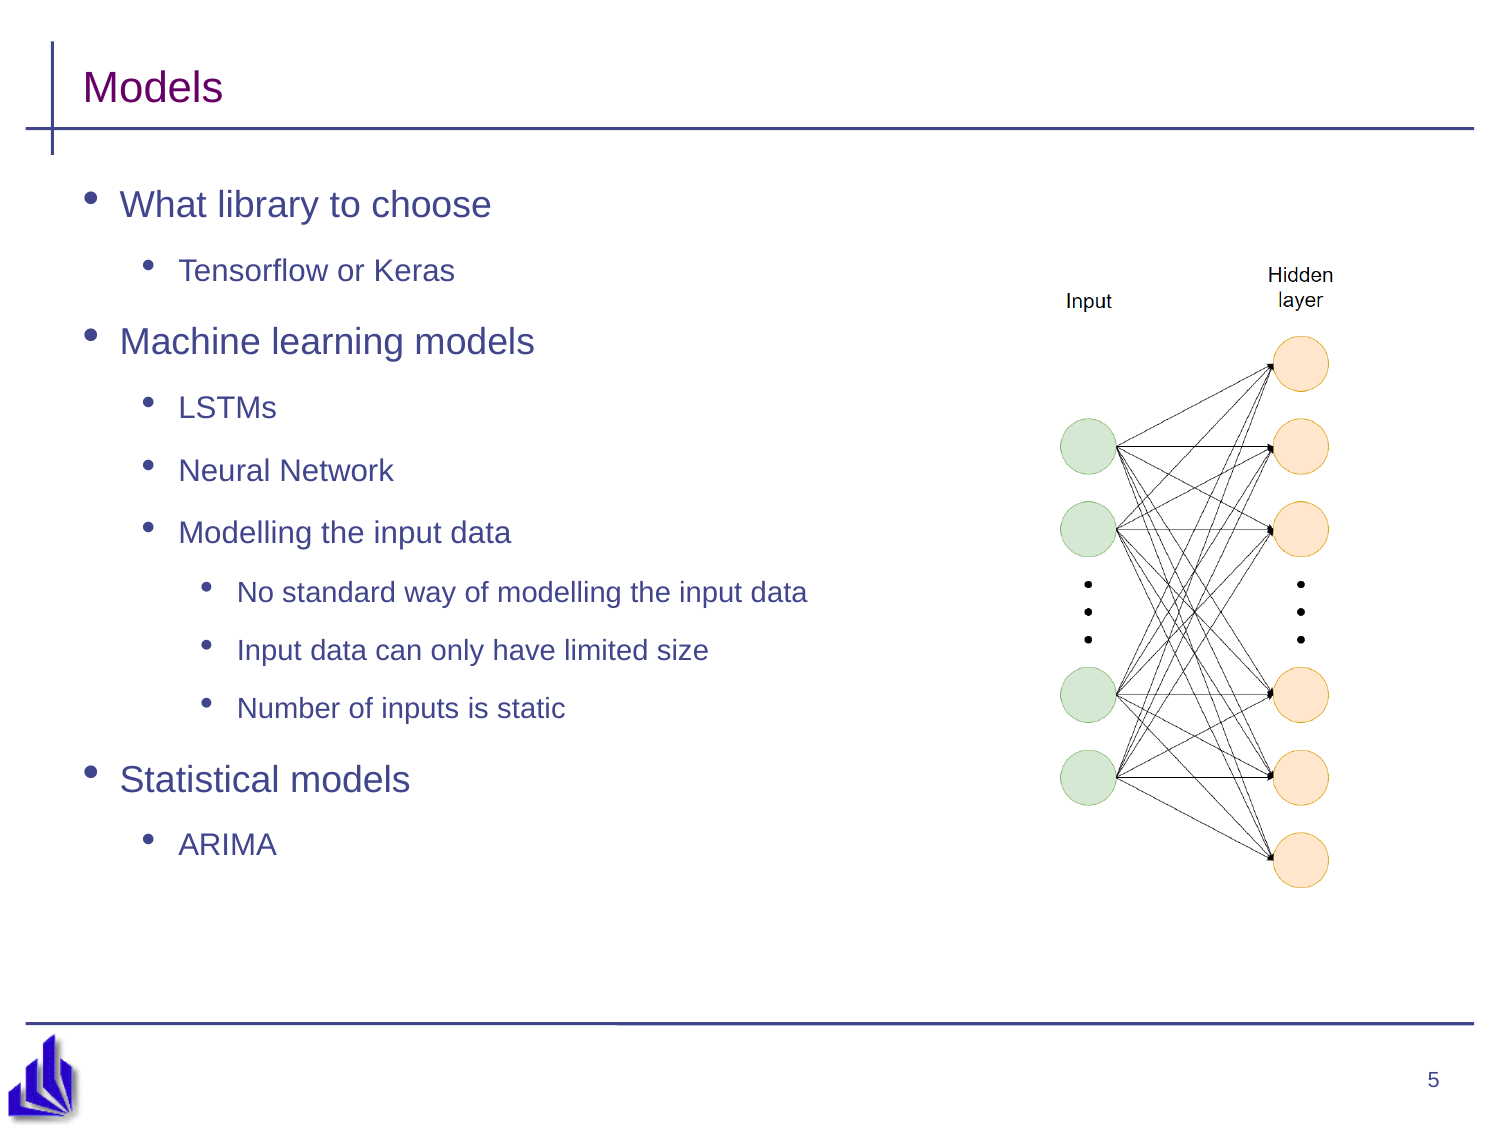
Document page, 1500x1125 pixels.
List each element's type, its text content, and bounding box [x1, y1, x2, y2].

picture [1060, 263, 1346, 889]
list What library to choose Tensorflow or Keras Machine learning models LSTMs Neural Network Modelling the input data No standard way of modelling the input data Input data can only have limited size Number of inputs is static Statistical models ARIMA [69, 149, 1463, 1002]
picture [0, 1032, 85, 1125]
title Models [67, 24, 1468, 119]
slide_number 5 [1345, 1039, 1455, 1119]
